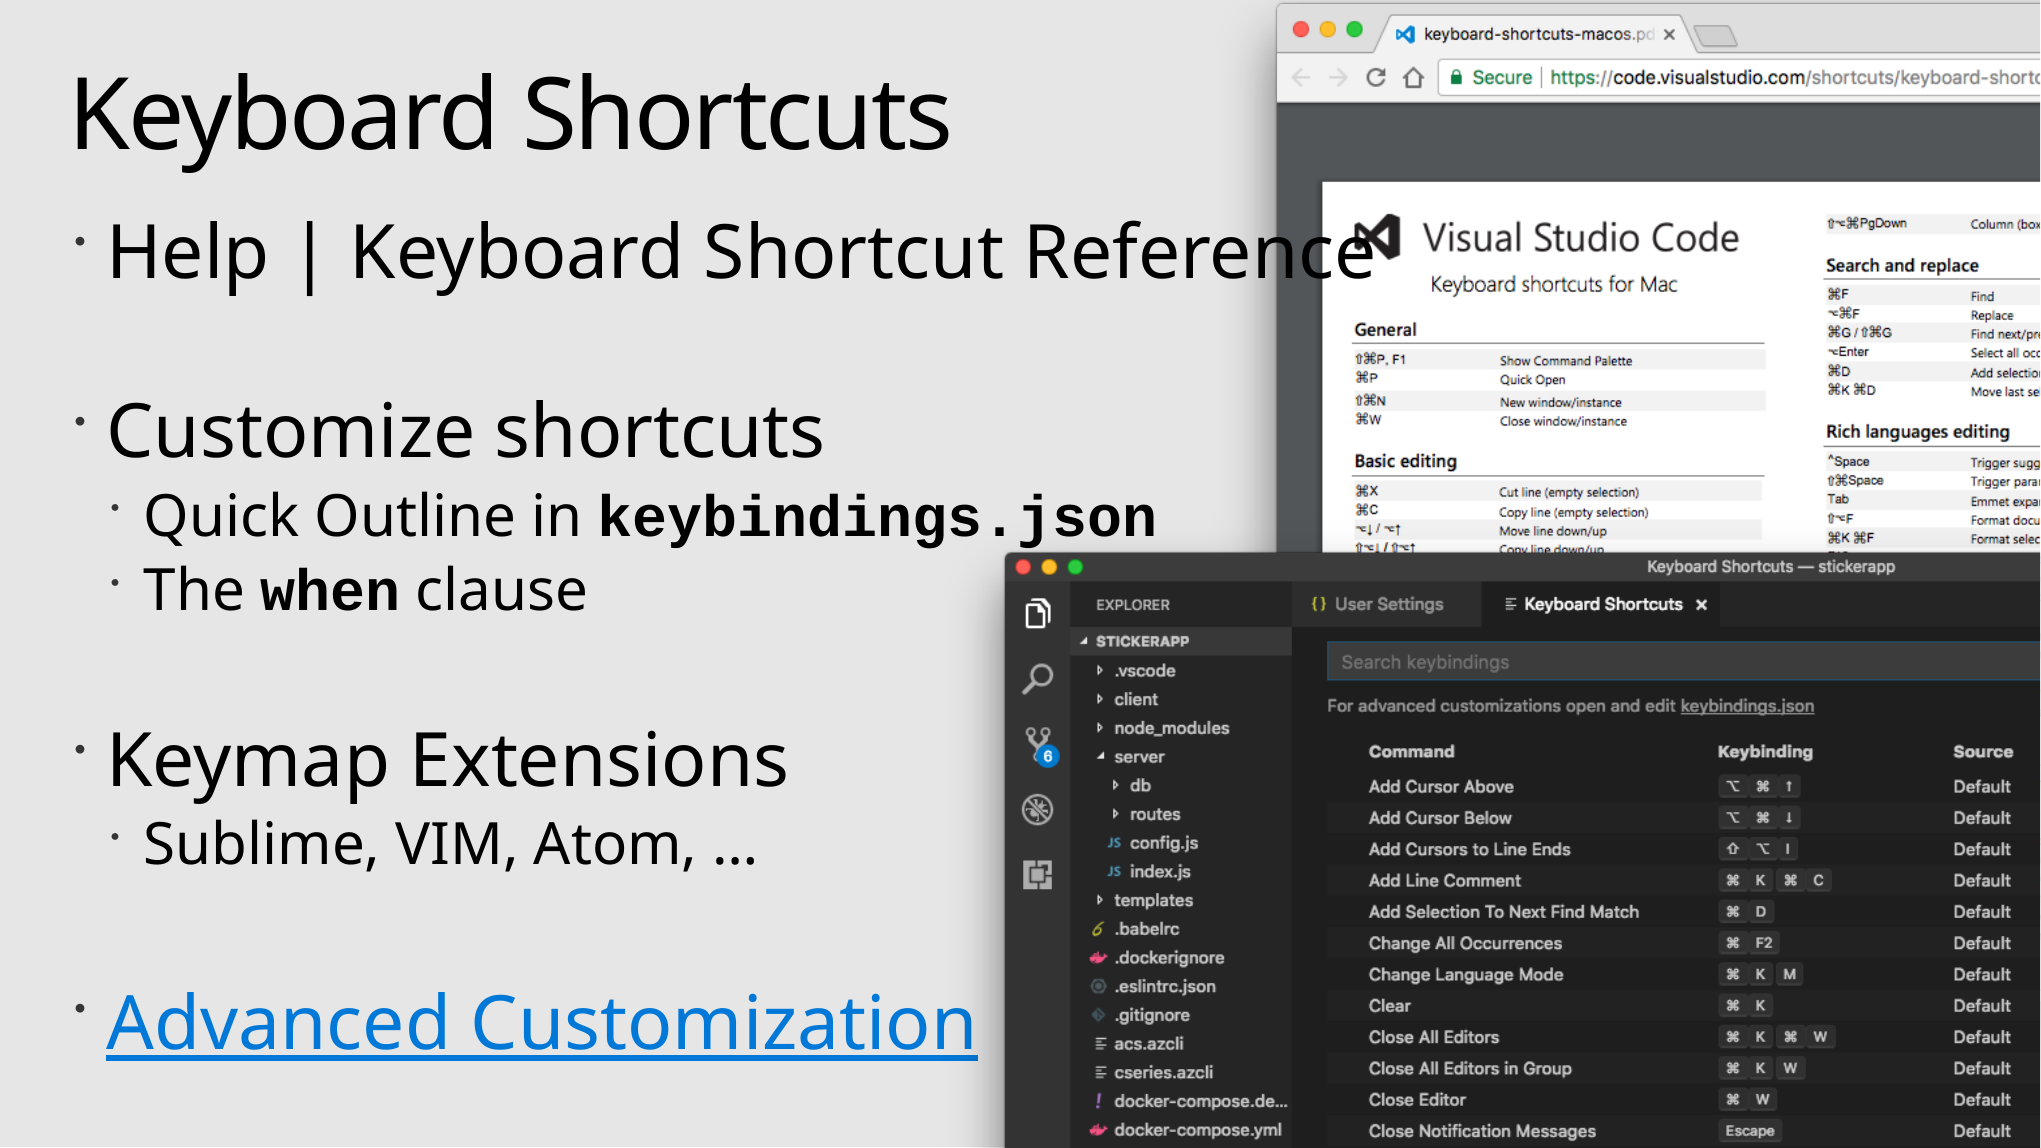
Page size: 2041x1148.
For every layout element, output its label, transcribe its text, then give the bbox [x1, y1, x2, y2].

title Keyboard Shortcuts [45, 48, 1202, 198]
picture [932, 0, 2041, 1148]
list Help | Keyboard Shortcut Reference Customize shortcuts Quick Outline in keybindings.json The when clause Keymap Extensions Sublime, VIM, Atom, … Advanced Customization [45, 198, 1202, 1144]
